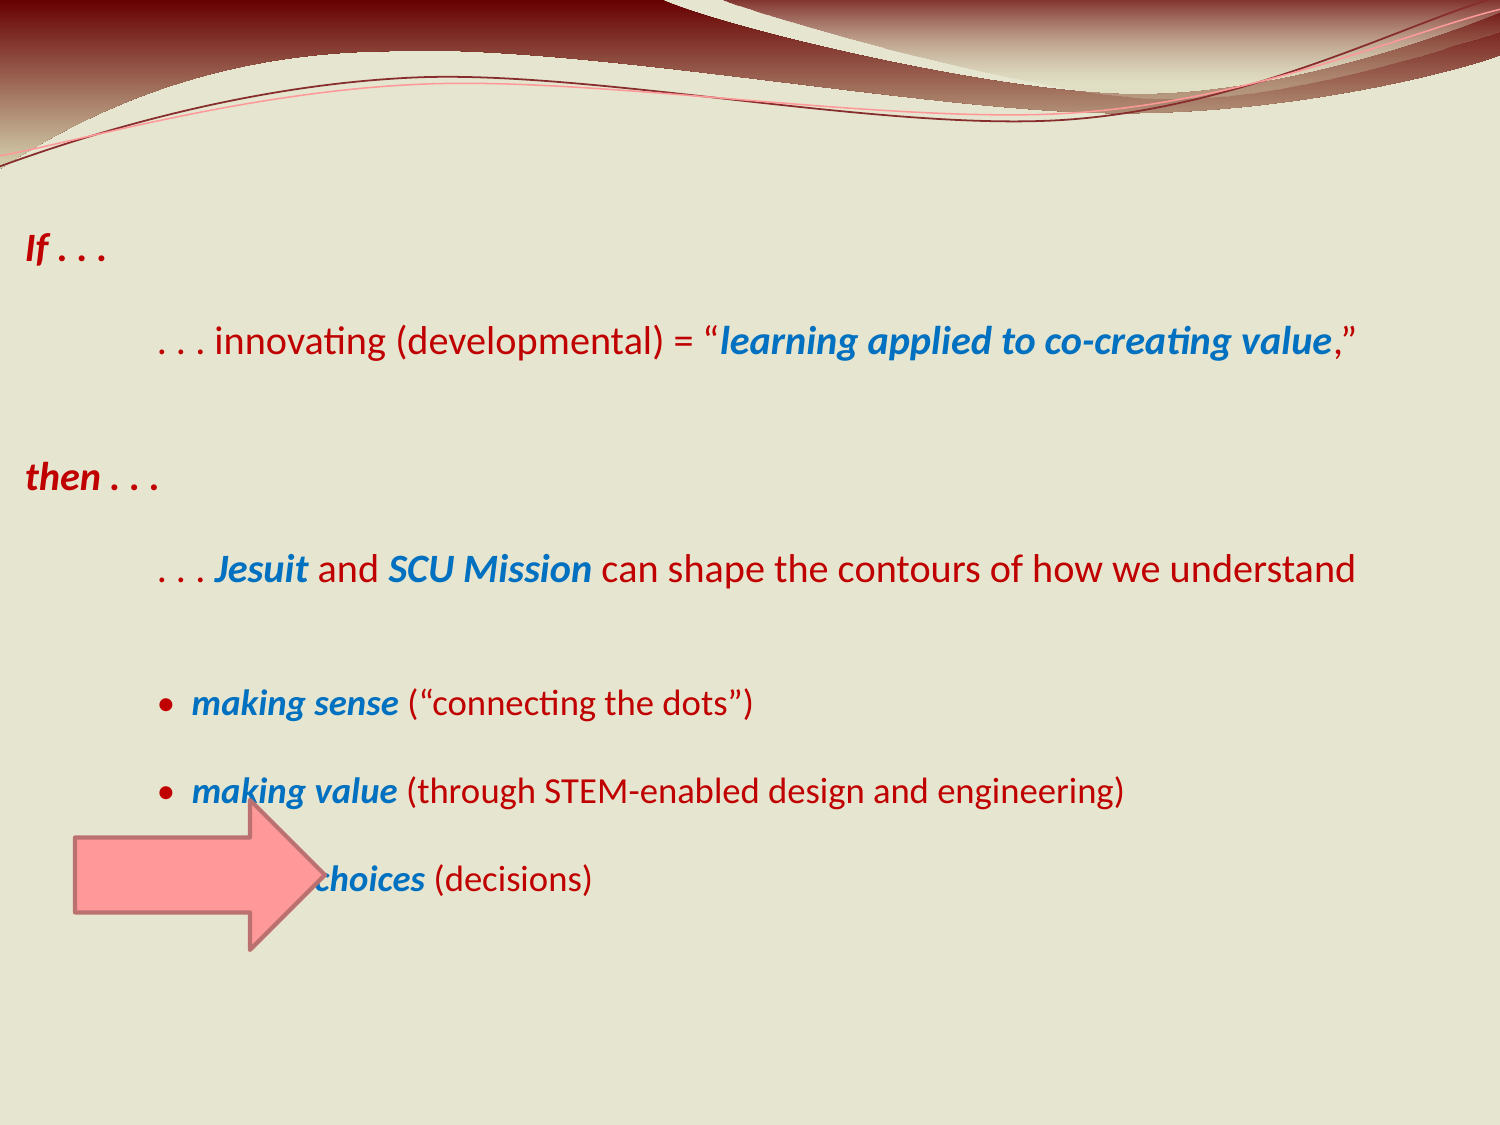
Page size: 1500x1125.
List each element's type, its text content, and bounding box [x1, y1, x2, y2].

text_box [72, 798, 328, 952]
title If . . . . . . innovating (developmental) = “learning applied to co-creating value,” then . . . . . . Jesuit and SCU Mission can shape the contours of how we understand • making sense (“connecting the dots”) • making value (through STEM-enabled design and engineering) • making choices (decisions) [24, 212, 1488, 988]
